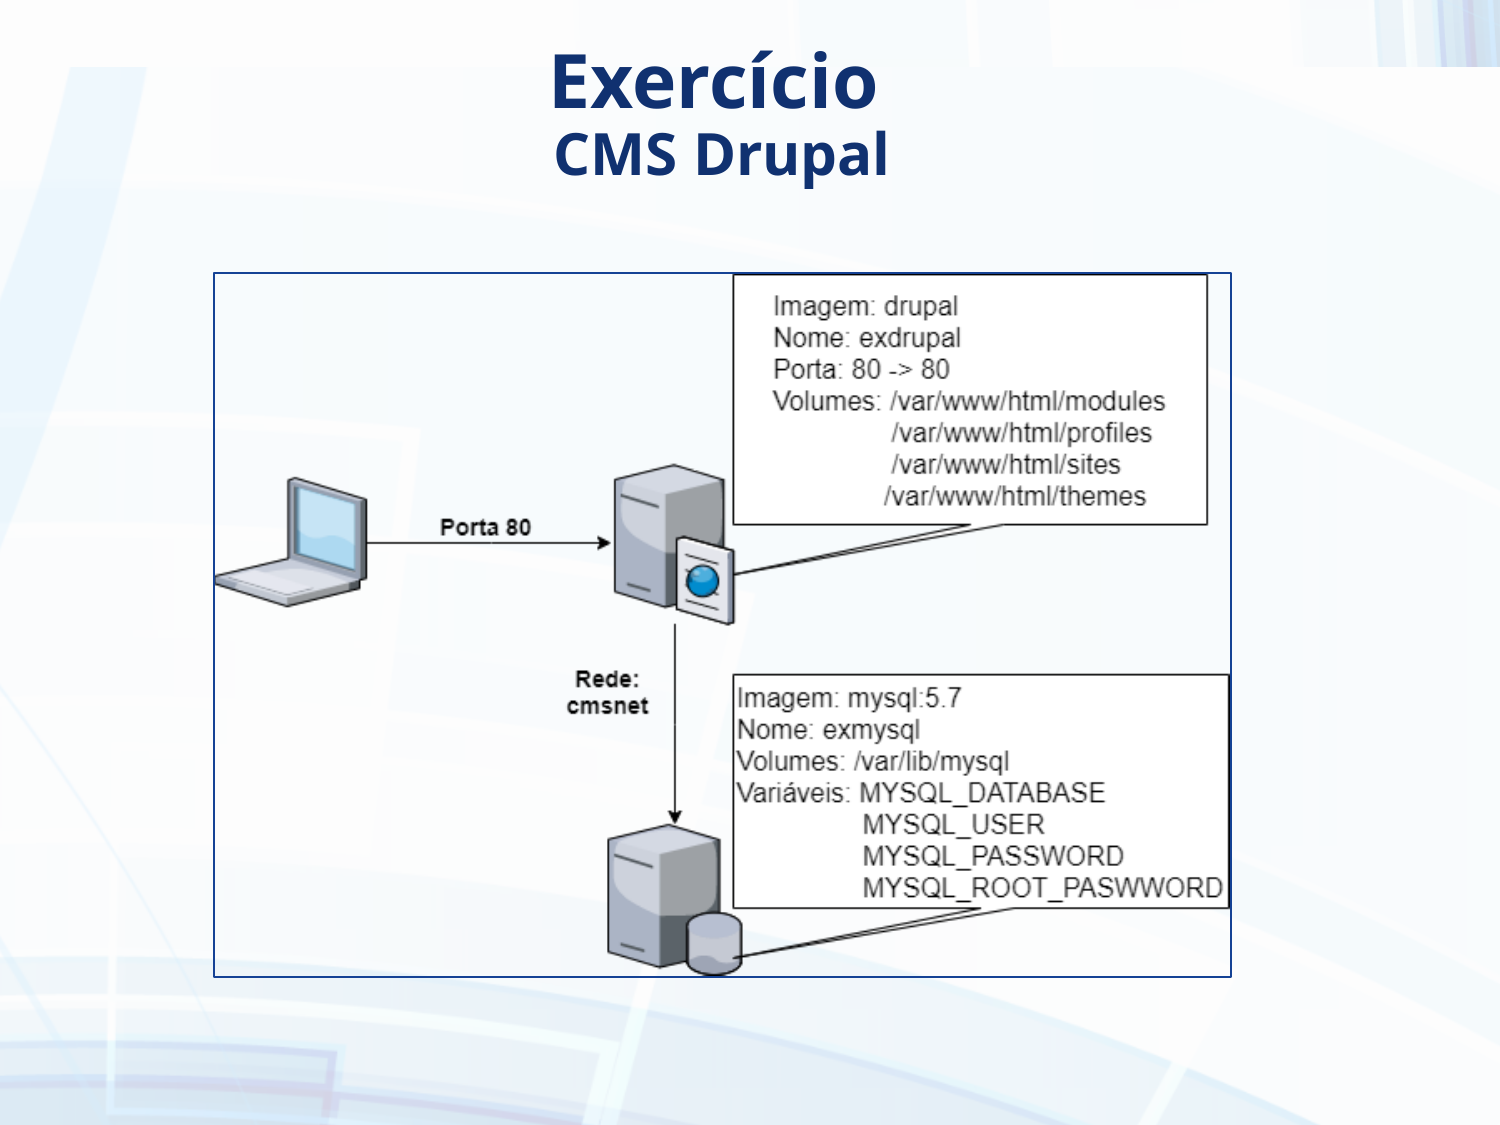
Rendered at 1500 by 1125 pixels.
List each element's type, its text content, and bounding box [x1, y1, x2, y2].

title Exercício CMS Drupal [89, 94, 1356, 196]
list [214, 274, 1230, 976]
picture [0, 0, 1500, 1125]
